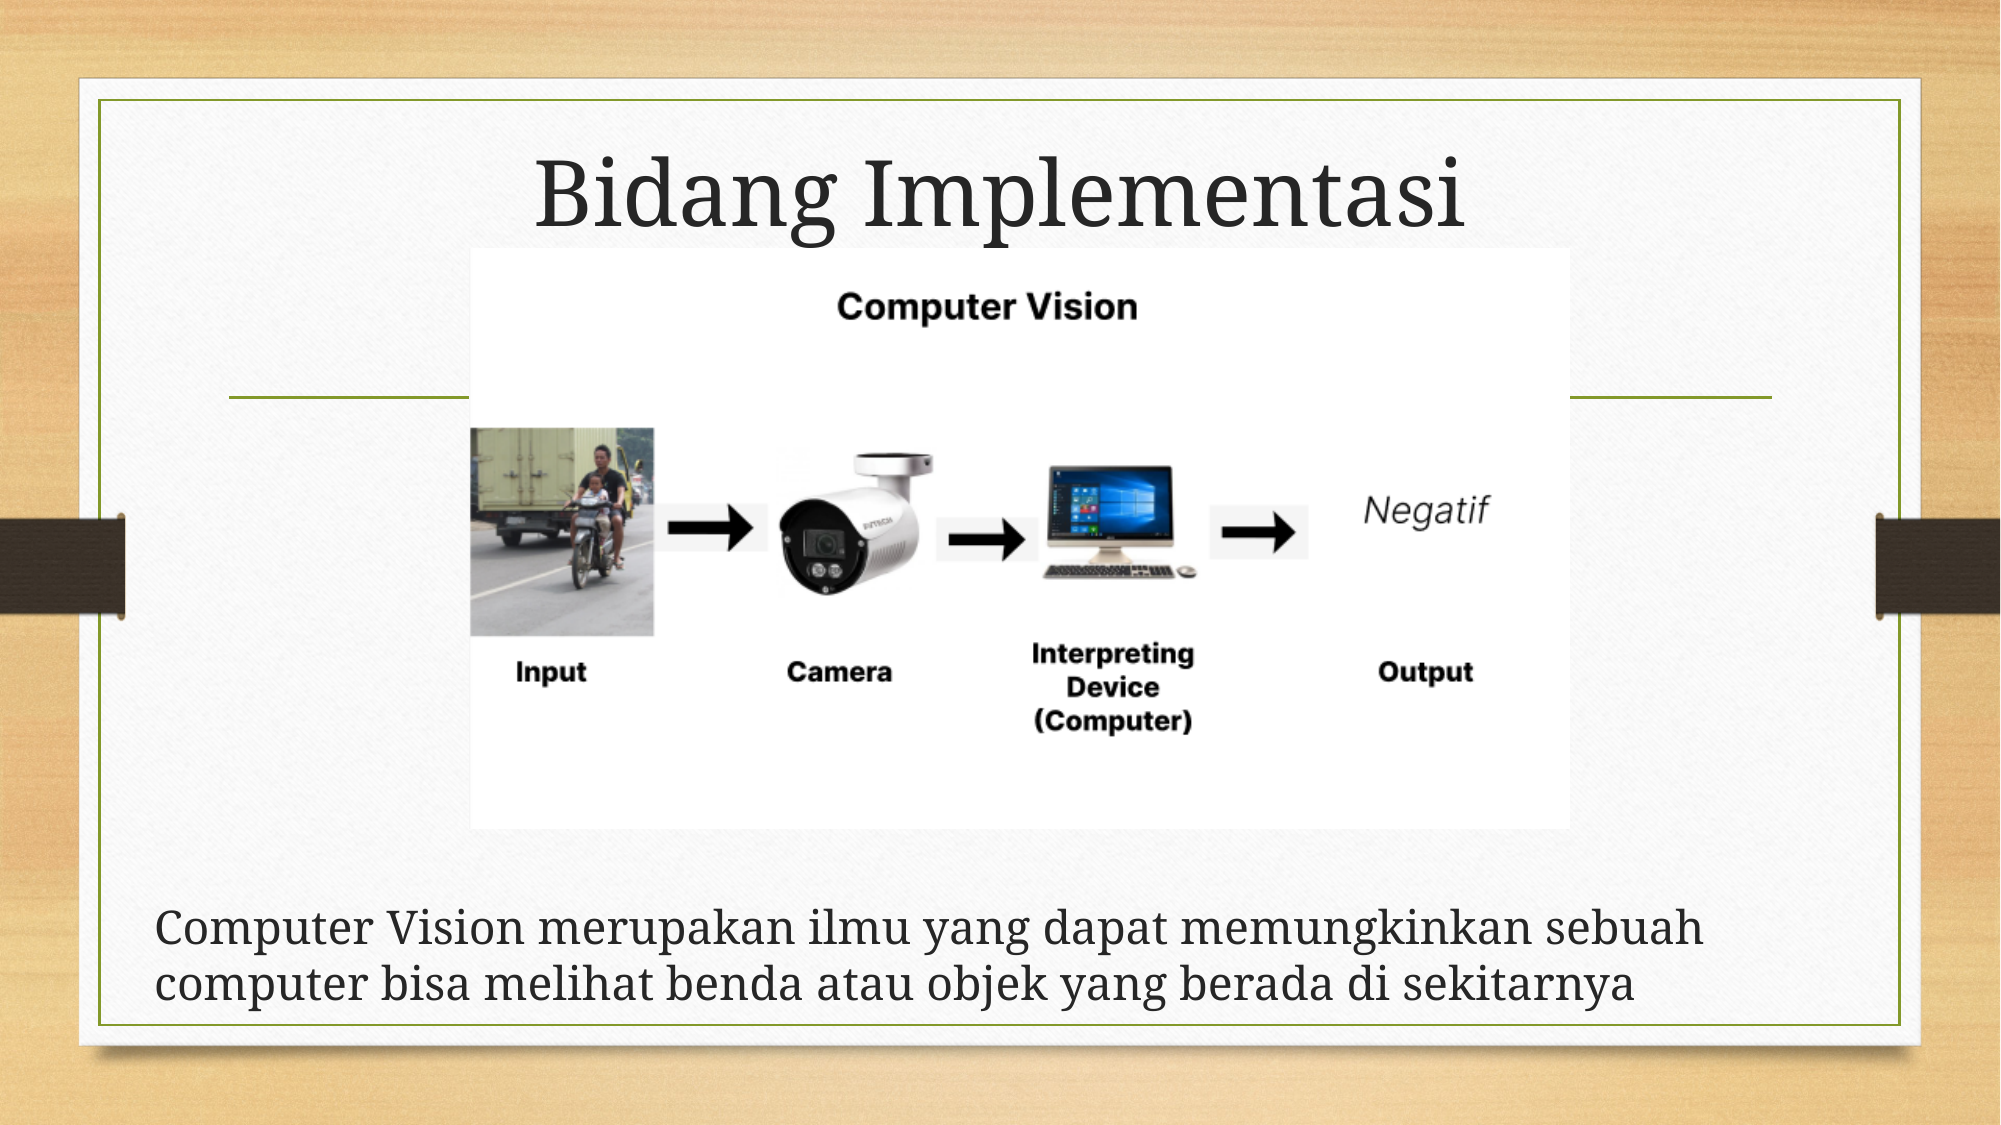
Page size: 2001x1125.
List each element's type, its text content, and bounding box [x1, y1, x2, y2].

list Computer Vision merupakan ilmu yang dapat memungkinkan sebuah computer bisa melihat benda atau objek yang berada di sekitarnya [139, 277, 1831, 1024]
title Bidang Implementasi [212, 82, 1788, 277]
picture [0, 0, 2001, 1125]
